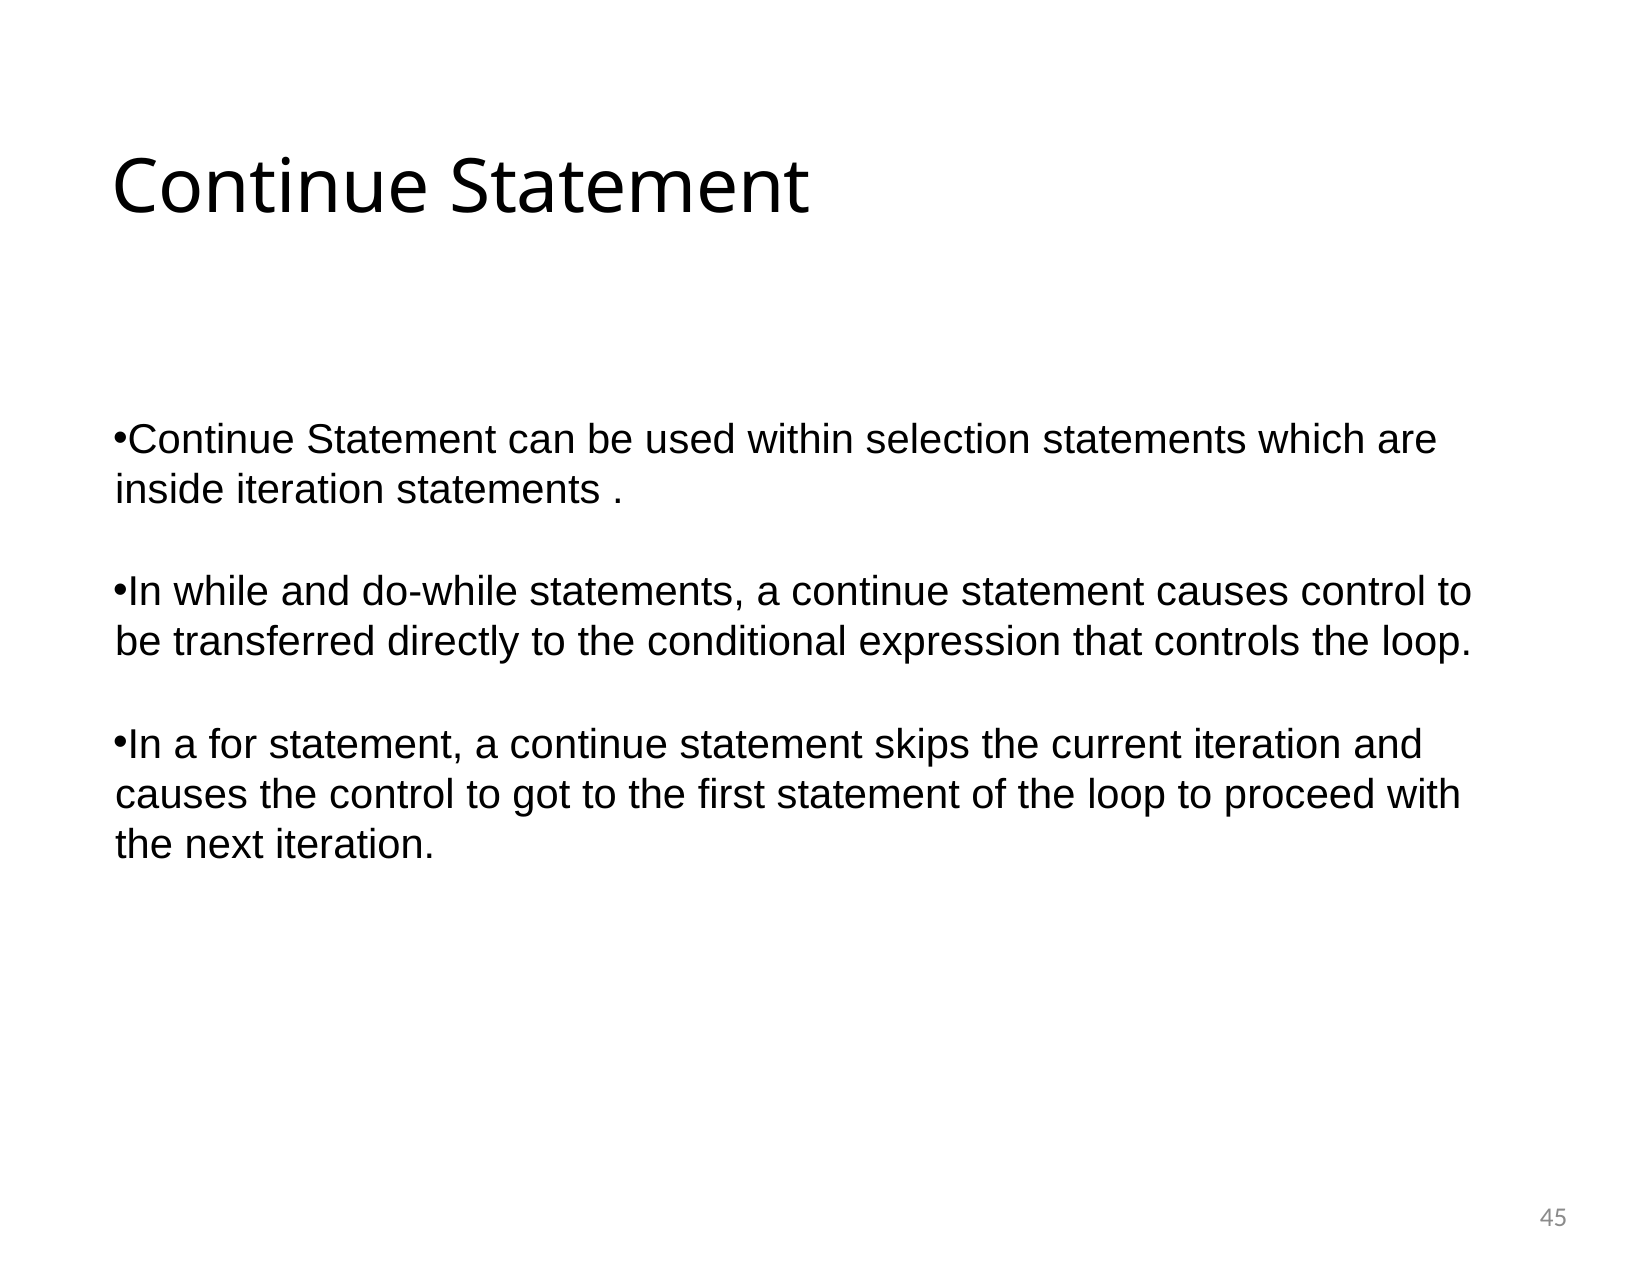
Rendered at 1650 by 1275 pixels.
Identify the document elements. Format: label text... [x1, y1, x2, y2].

text_box Continue Statement can be used within selection statements which are inside iteration statements . In while and do-while statements, a continue statement causes control to be transferred directly to the conditional expression that controls the loop. In a for statement, a continue statement skips the current iteration and causes the control to got to the first statement of the loop to proceed with the next iteration. [113, 412, 1527, 867]
slide_number 45 [1182, 845, 1568, 1275]
title Continue Statement [0, 76, 1360, 290]
